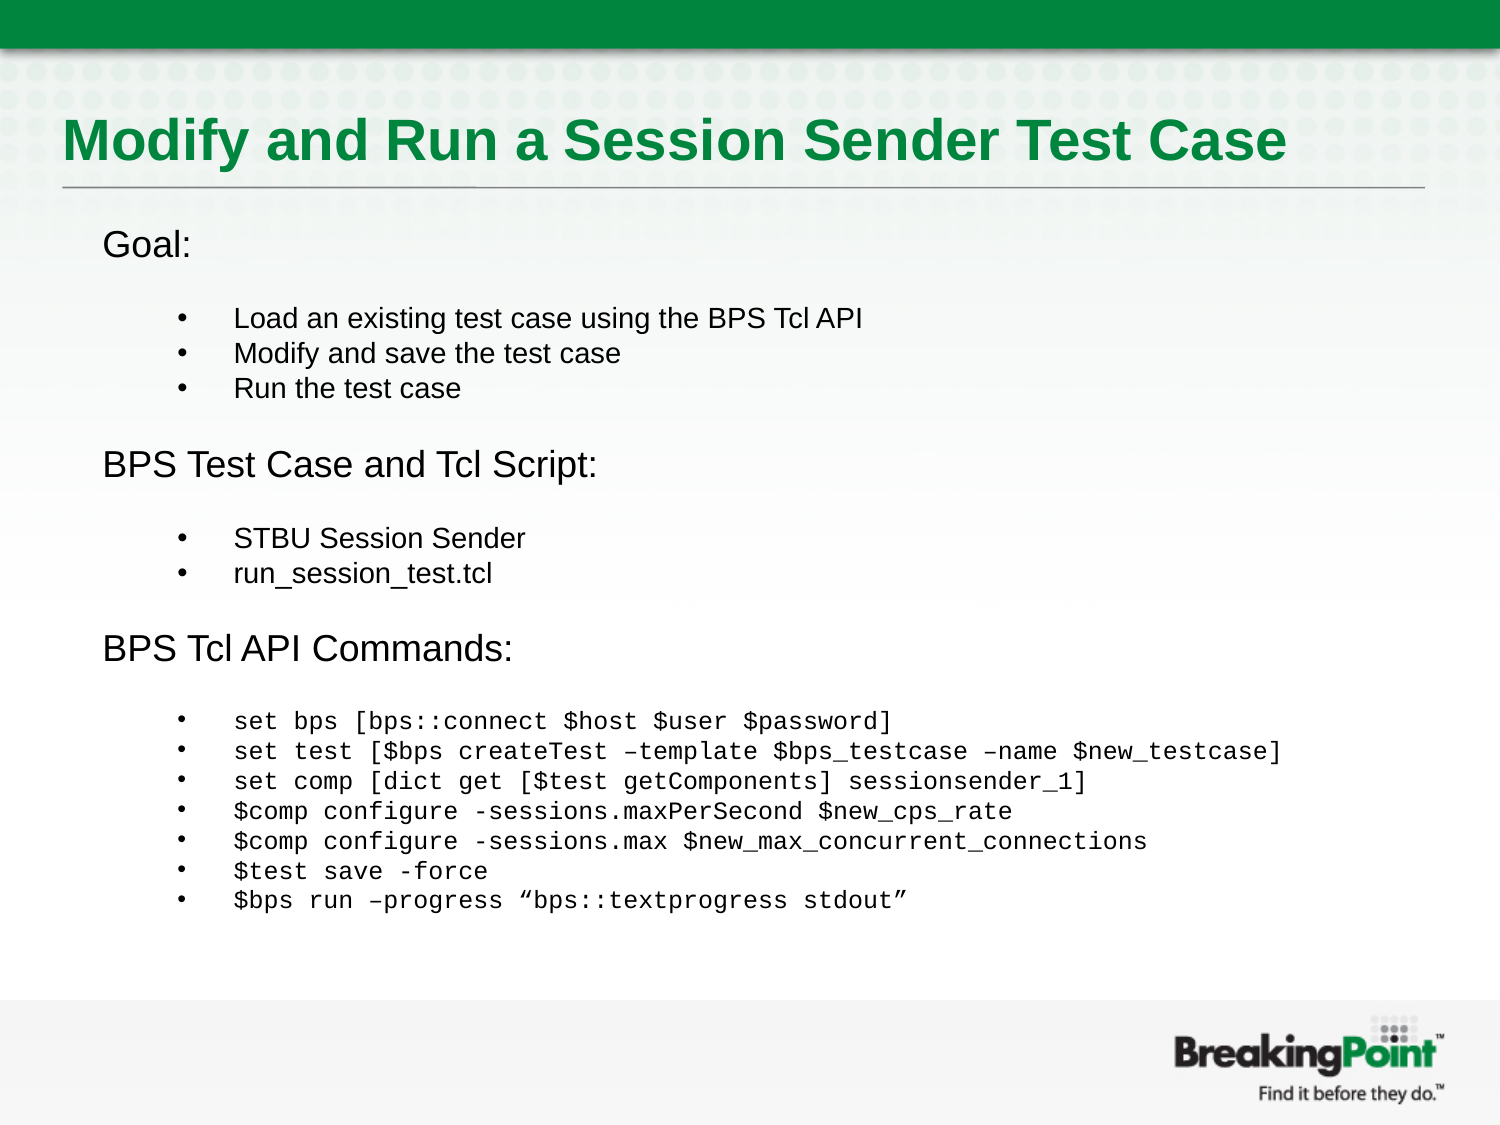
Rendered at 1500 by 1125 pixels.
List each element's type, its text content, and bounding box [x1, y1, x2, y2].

title Modify and Run a Session Sender Test Case [47, 80, 1413, 194]
picture [0, 0, 1500, 1125]
text_box Goal: Load an existing test case using the BPS Tcl API Modify and save the test case Run the test case BPS Test Case and Tcl Script: STBU Session Sender run_session_test.tcl BPS Tcl API Commands: set bps [bps::connect $host $user $password] set test [$bps createTest –template $bps_testcase –name $new_testcase] set comp [dict get [$test getComponents] sessionsender_1] $comp configure -sessions.maxPerSecond $new_cps_rate $comp configure -sessions.max $new_max_concurrent_connections $test save -force $bps run –progress “bps::textprogress stdout” [87, 212, 1438, 987]
